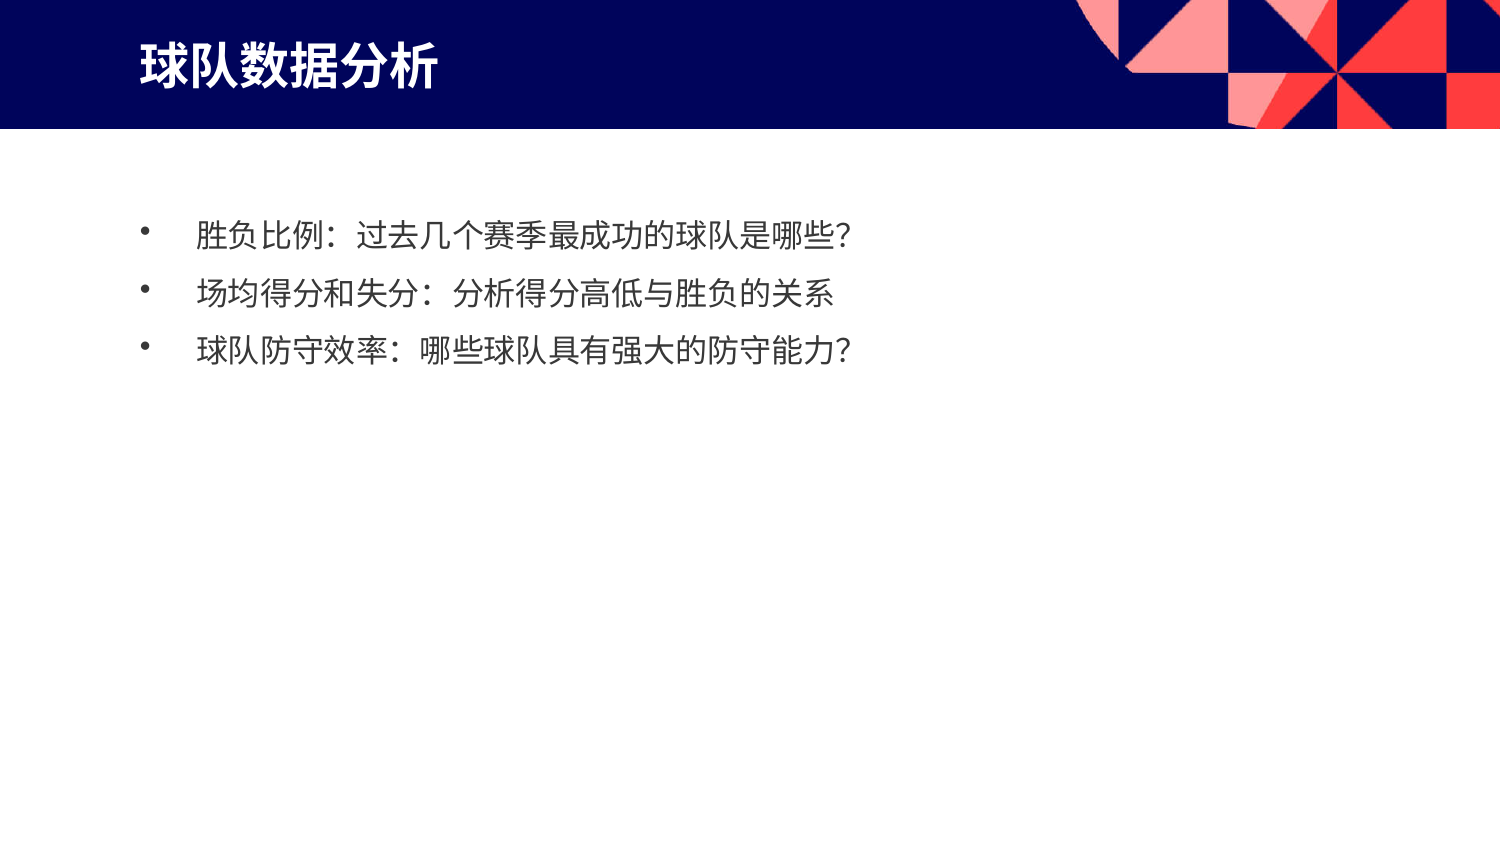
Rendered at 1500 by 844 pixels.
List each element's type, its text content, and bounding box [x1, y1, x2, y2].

picture [0, 0, 1500, 129]
text_box 胜负比例：过去几个赛季最成功的球队是哪些？ 场均得分和失分：分析得分高低与胜负的关系 球队防守效率：哪些球队具有强大的防守能力？ [125, 188, 1391, 414]
